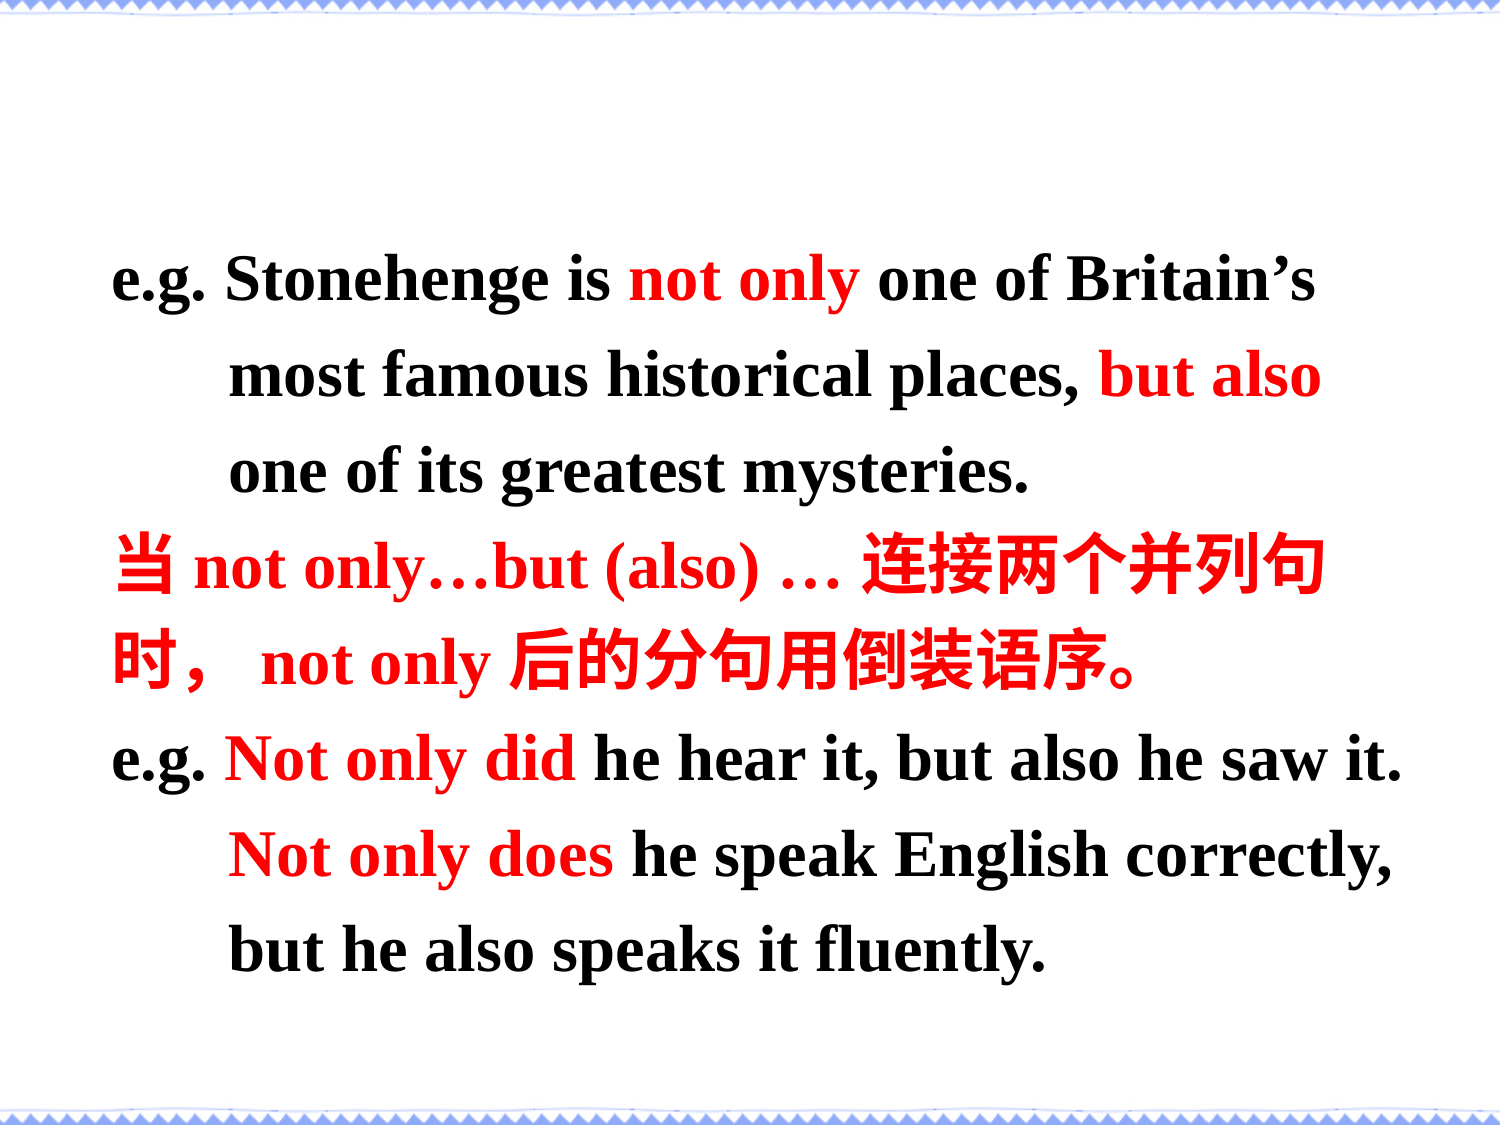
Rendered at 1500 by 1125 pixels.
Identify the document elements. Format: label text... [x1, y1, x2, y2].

text_box e.g. Stonehenge is not only one of Britain’s most famous historical places, but also one of its greatest mysteries. 当not only…but (also) …连接两个并列句时，not only后的分句用倒装语序。 e.g. Not only did he hear it, but also he saw it. Not only does he speak English correctly, but he also speaks it fluently. [99, 212, 1423, 991]
picture [0, 0, 1500, 1125]
